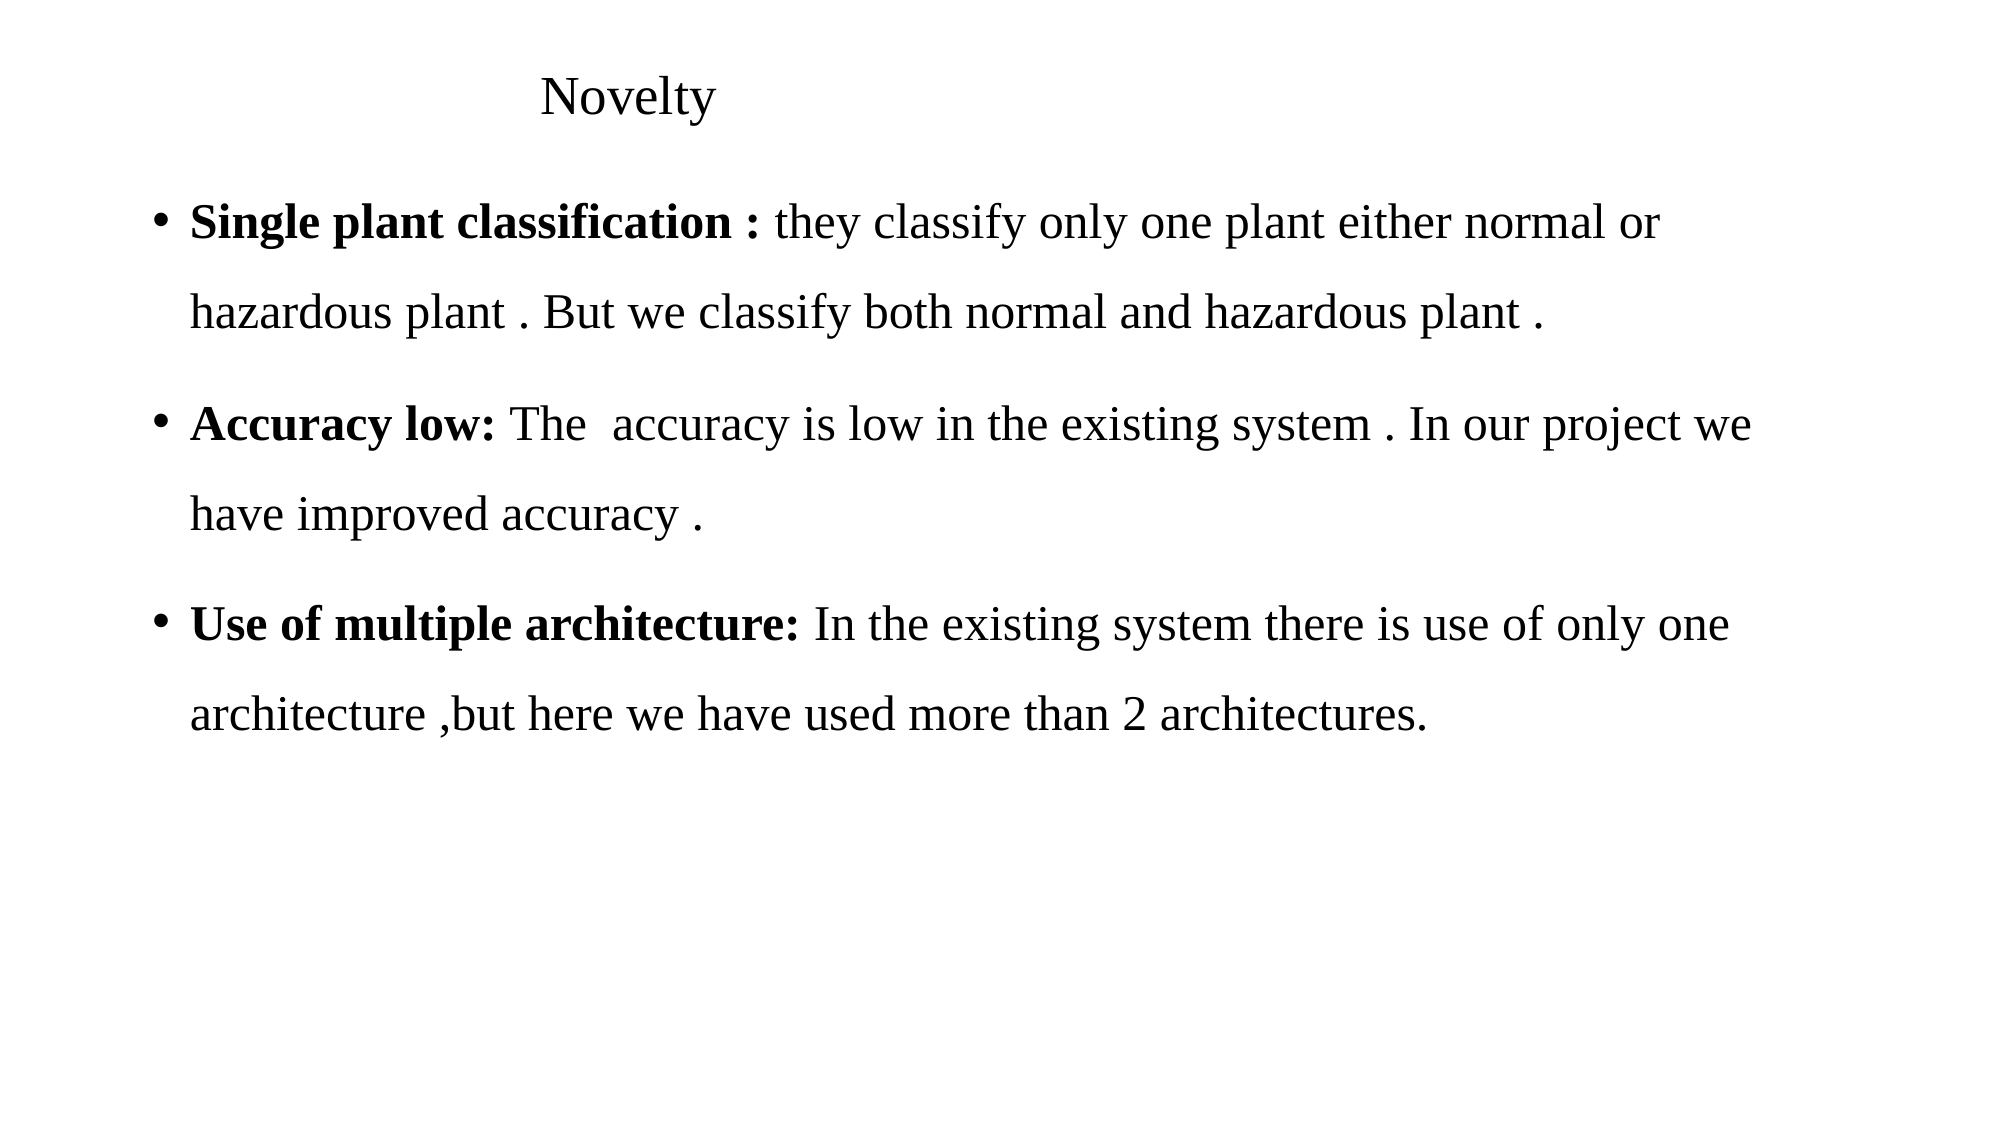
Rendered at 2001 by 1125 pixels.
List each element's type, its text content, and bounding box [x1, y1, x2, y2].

list Single plant classification : they classify only one plant either normal or hazardous plant . But we classify both normal and hazardous plant . Accuracy low: The accuracy is low in the existing system . In our project we have improved accuracy . Use of multiple architecture: In the existing system there is use of only one architecture ,but here we have used more than 2 architectures. [137, 151, 1863, 1014]
title Novelty [137, 59, 1863, 135]
